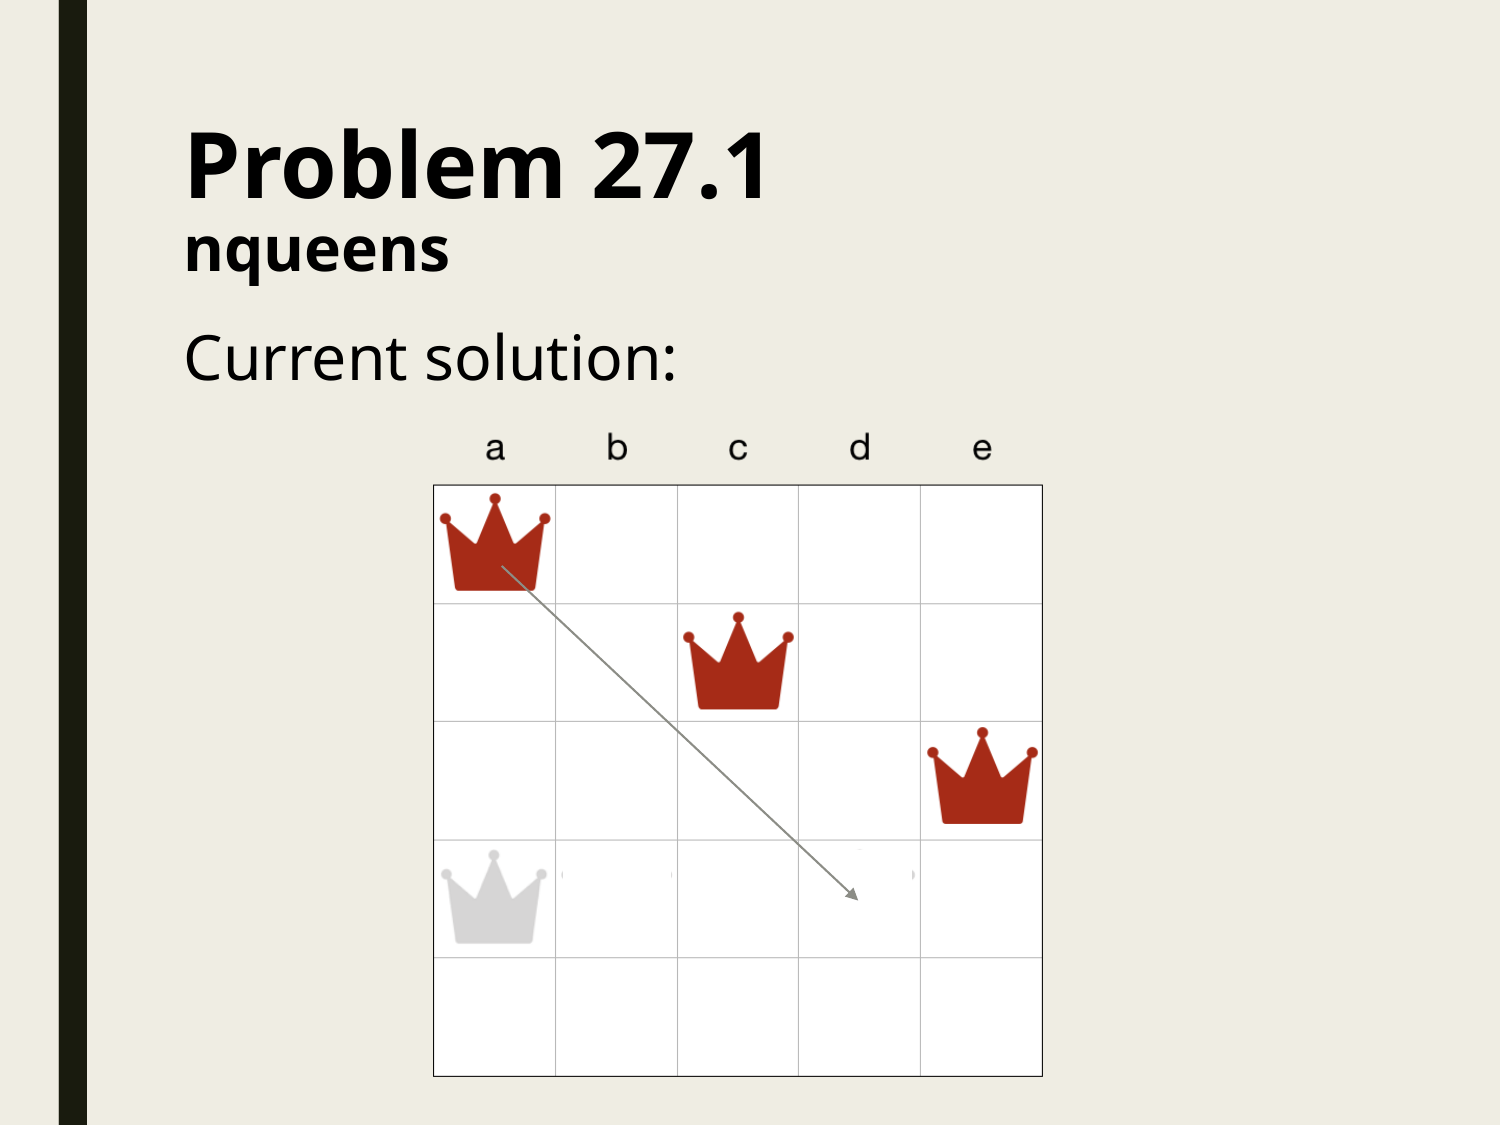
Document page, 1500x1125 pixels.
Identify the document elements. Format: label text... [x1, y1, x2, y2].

text_box Problem 27.1 nqueens [168, 112, 1351, 310]
text_box Current solution: [168, 310, 1399, 401]
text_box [501, 565, 859, 901]
picture [432, 419, 1044, 1079]
